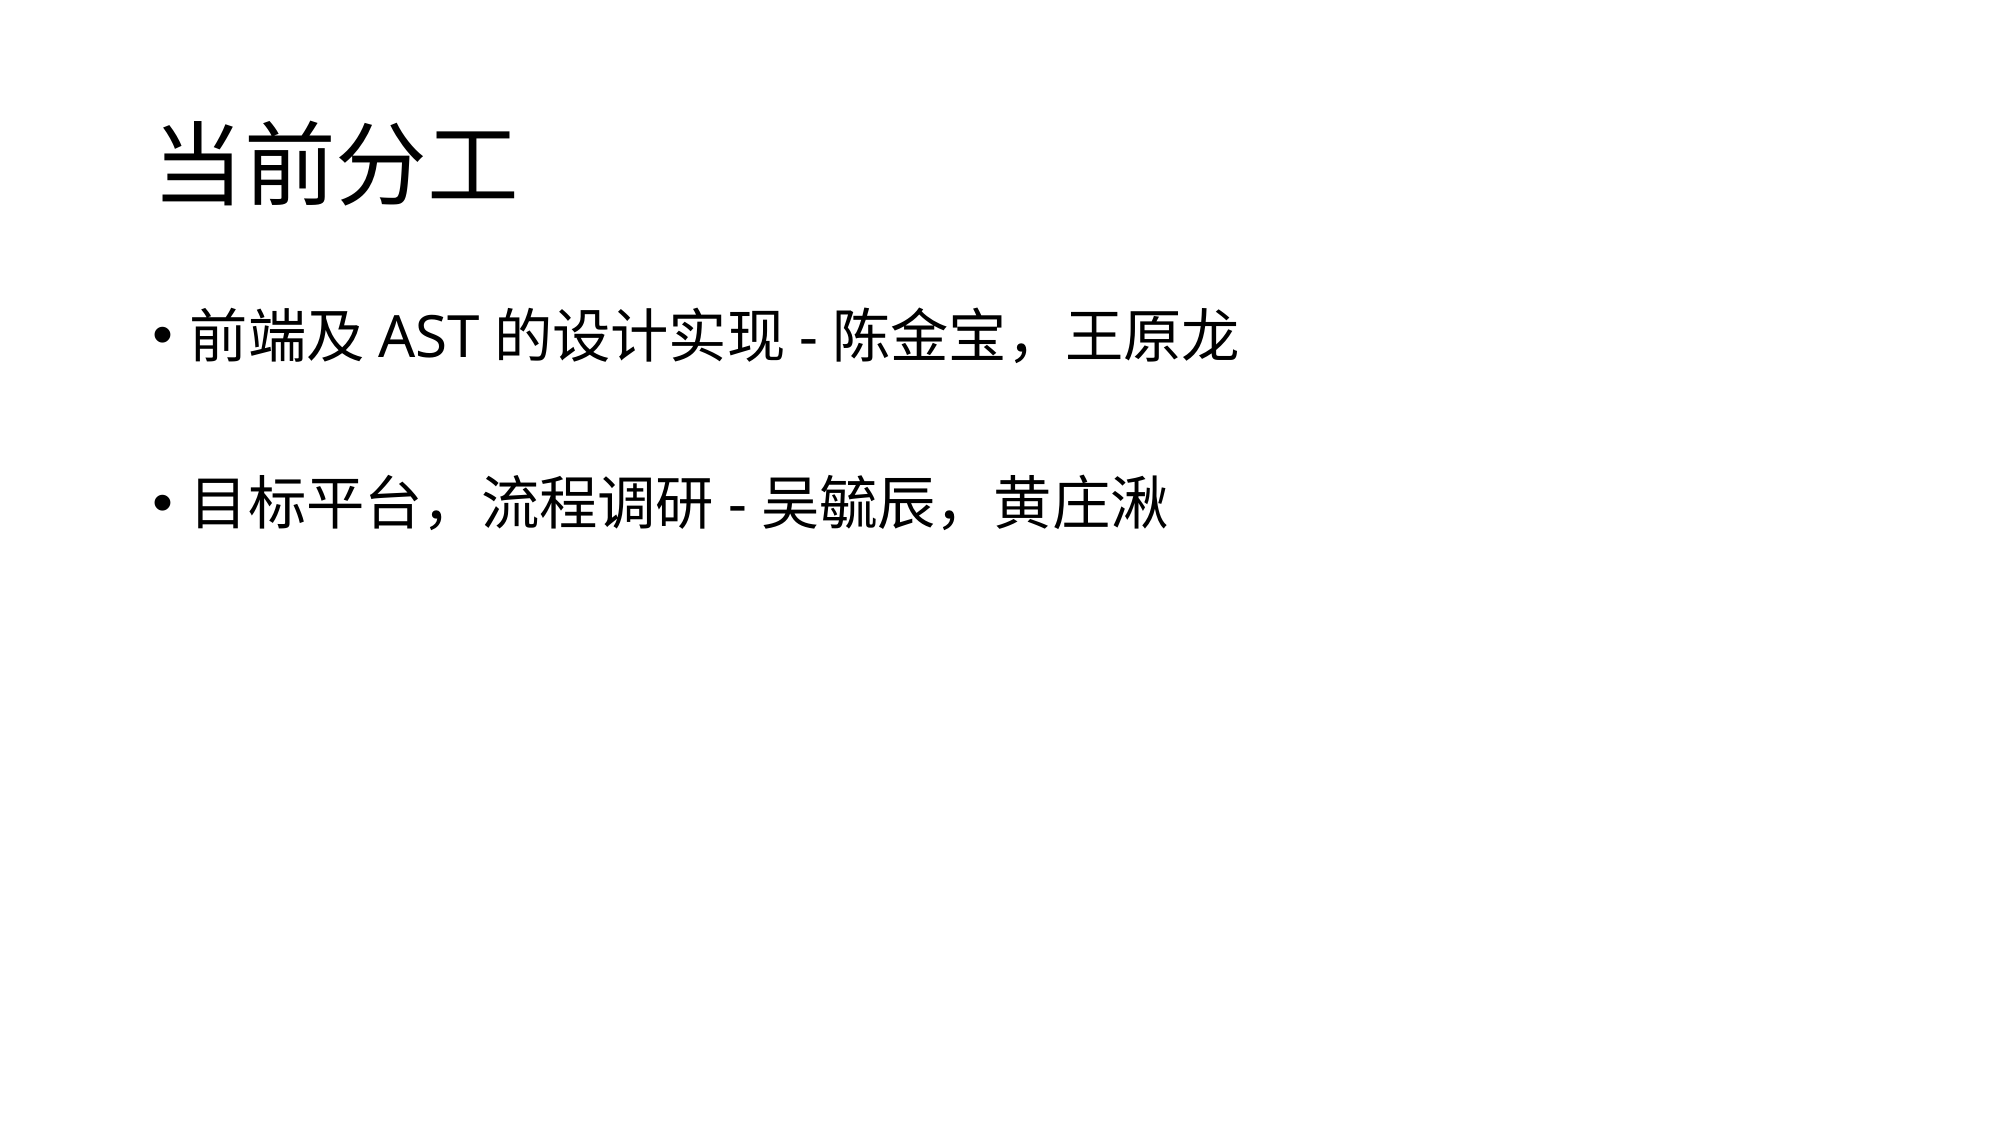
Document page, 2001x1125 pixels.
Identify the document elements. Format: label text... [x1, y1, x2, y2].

title 当前分工 [137, 59, 1863, 278]
list 前端及AST的设计实现-陈金宝，王原龙 目标平台，流程调研-吴毓辰，黄庄湫 [137, 299, 1863, 1014]
